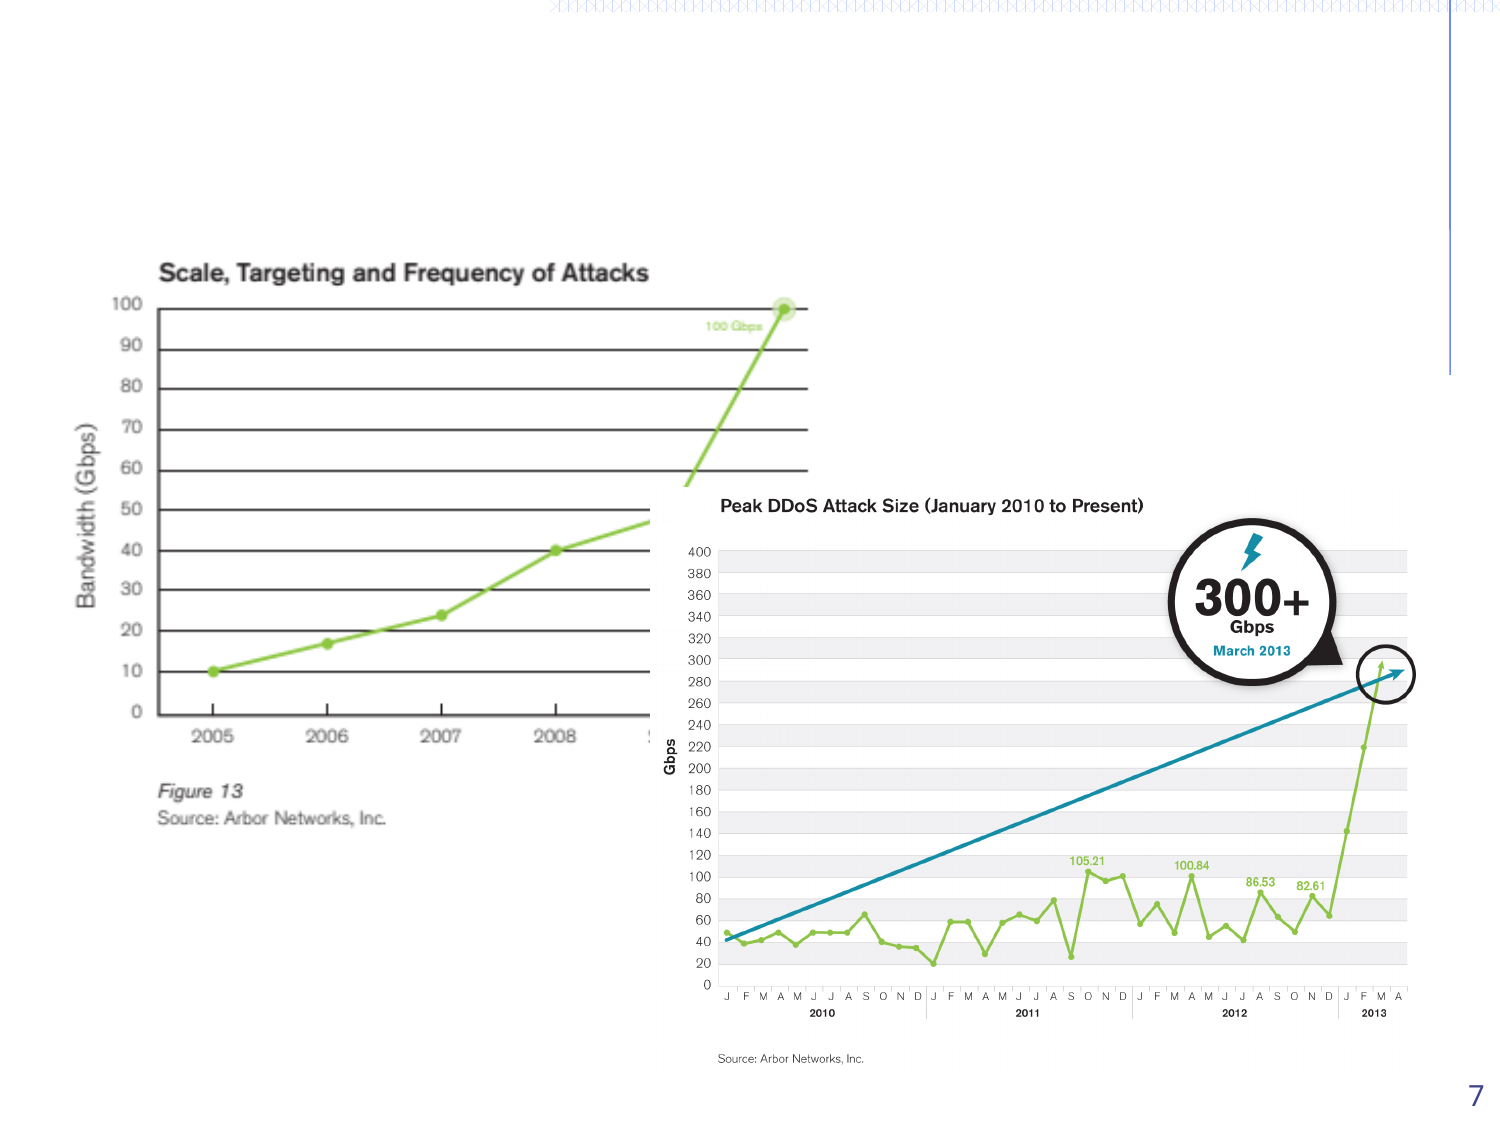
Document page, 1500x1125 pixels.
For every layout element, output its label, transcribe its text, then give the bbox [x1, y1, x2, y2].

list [0, 212, 977, 830]
slide_number 7 [1187, 1049, 1500, 1125]
picture [649, 487, 1427, 1076]
